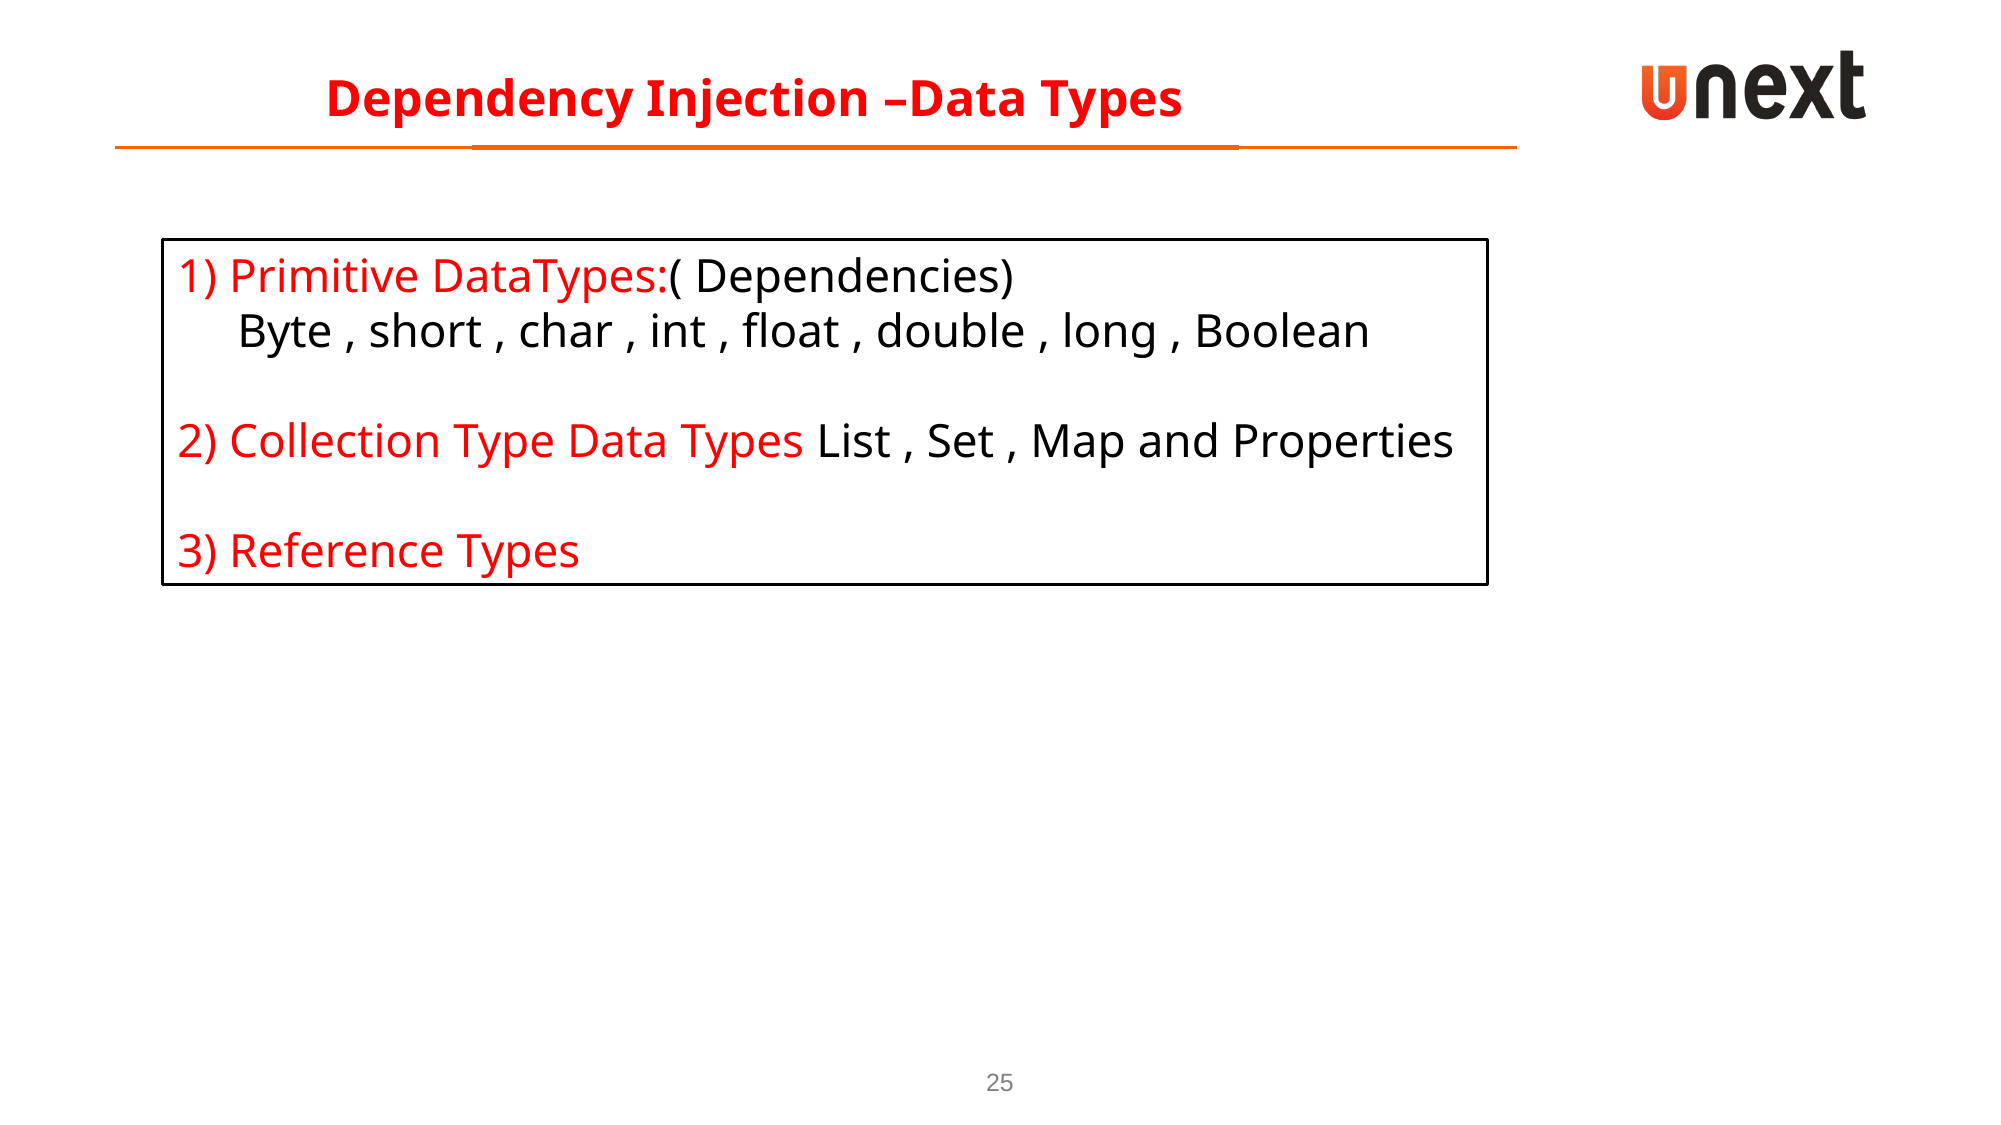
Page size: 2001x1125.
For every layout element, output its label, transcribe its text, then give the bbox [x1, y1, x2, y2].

title Dependency Injection –Data Types [95, 69, 1414, 131]
picture [1626, 38, 1881, 136]
text_box 1) Primitive DataTypes:( Dependencies) Byte , short , char , int , float , double , long , Boolean 2) Collection Type Data Types List , Set , Map and Properties 3) Reference Types [162, 239, 1488, 585]
